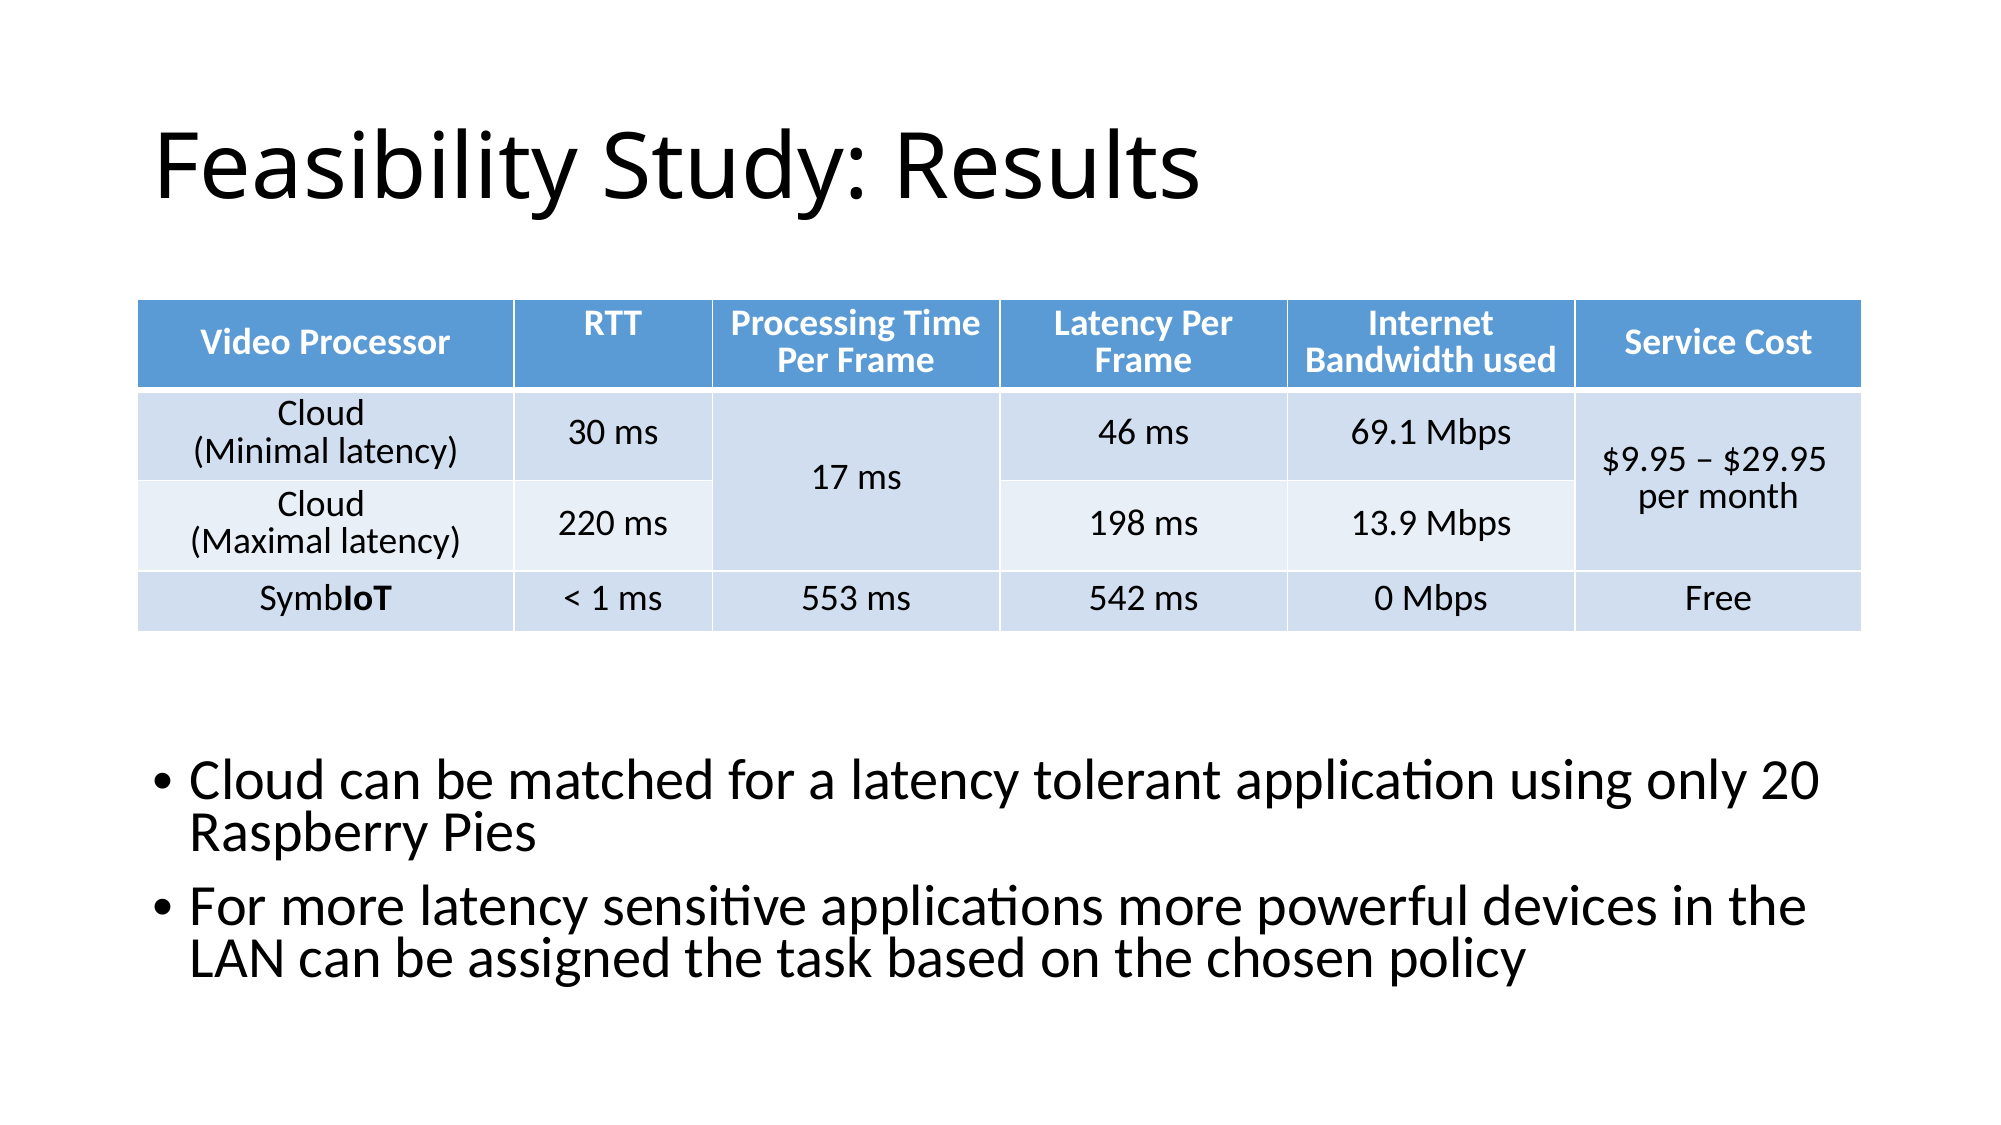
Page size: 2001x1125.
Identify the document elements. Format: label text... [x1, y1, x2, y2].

table_cell < 1 ms [515, 572, 712, 631]
table_header Internet Bandwidth used [1288, 300, 1574, 387]
table_header Processing Time Per Frame [713, 300, 999, 387]
table_cell Free [1576, 572, 1861, 631]
table_cell 17 ms [713, 393, 999, 570]
title Feasibility Study: Results [137, 59, 1863, 278]
table_cell Cloud (Minimal latency) [138, 393, 513, 480]
table_cell 46 ms [1001, 393, 1287, 480]
table_header Service Cost [1576, 300, 1861, 387]
table_cell 30 ms [515, 393, 712, 480]
table_cell 0 Mbps [1288, 572, 1574, 631]
table_cell 13.9 Mbps [1288, 481, 1574, 570]
table_cell 553 ms [713, 572, 999, 631]
table_cell SymbIoT [138, 572, 513, 631]
table_cell 198 ms [1001, 481, 1287, 570]
table_header RTT [515, 300, 712, 387]
table_cell 220 ms [515, 481, 712, 570]
table_cell 542 ms [1001, 572, 1287, 631]
text_box Cloud can be matched for a latency tolerant application using only 20 Raspberry Pies For more latency sensitive applications more powerful devices in the LAN can be assigned the task based on the chosen policy [137, 750, 1863, 1107]
table_header Video Processor [138, 300, 513, 387]
table_cell 69.1 Mbps [1288, 393, 1574, 480]
table_cell $9.95 – $29.95 per month [1576, 393, 1861, 570]
table_header Latency Per Frame [1001, 300, 1287, 387]
table_cell Cloud (Maximal latency) [138, 481, 513, 570]
